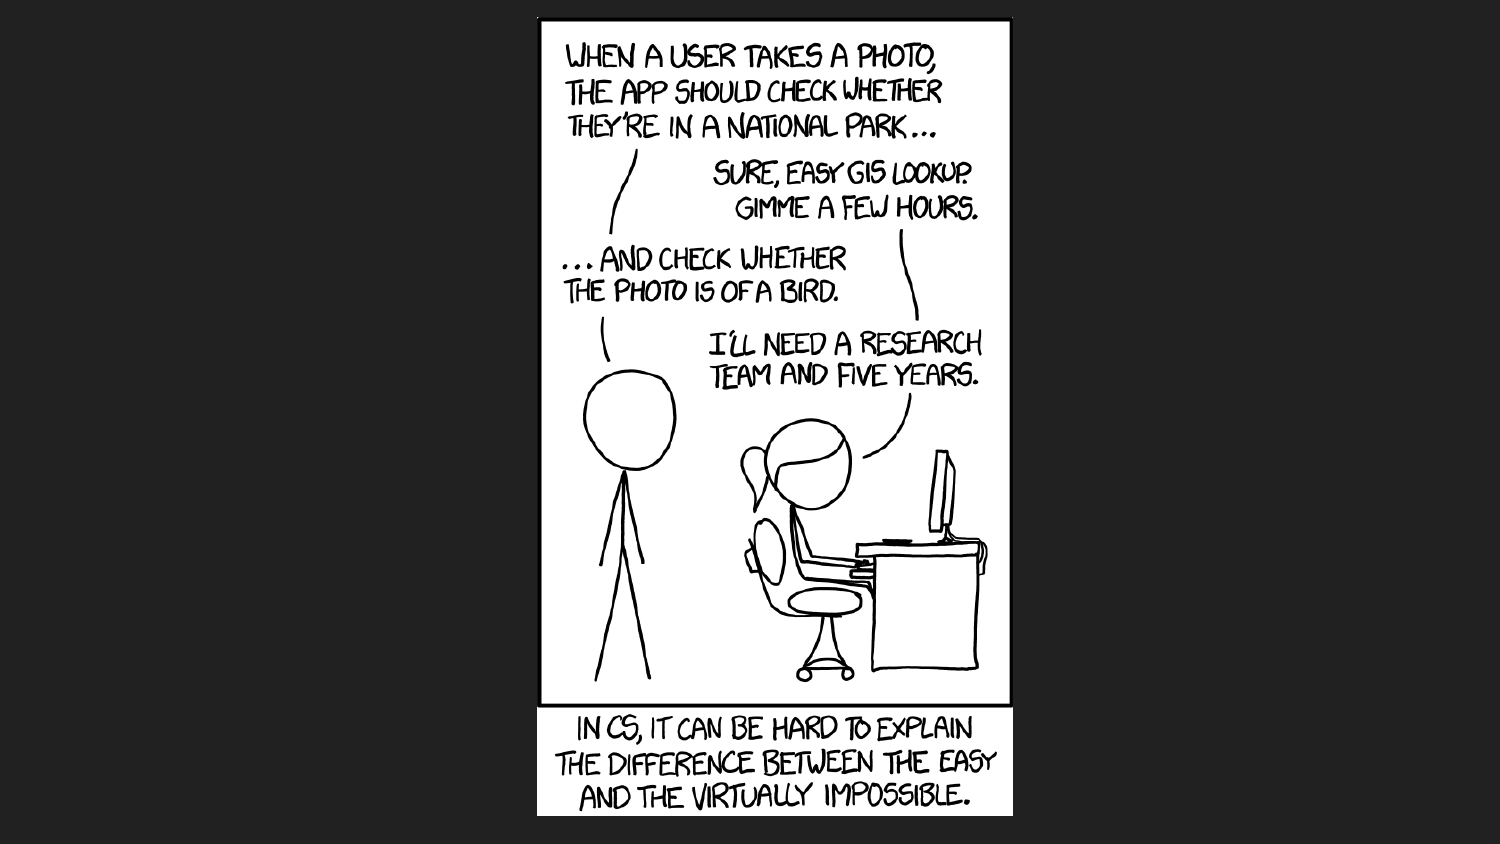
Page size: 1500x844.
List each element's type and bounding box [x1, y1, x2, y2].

picture [537, 17, 1013, 816]
